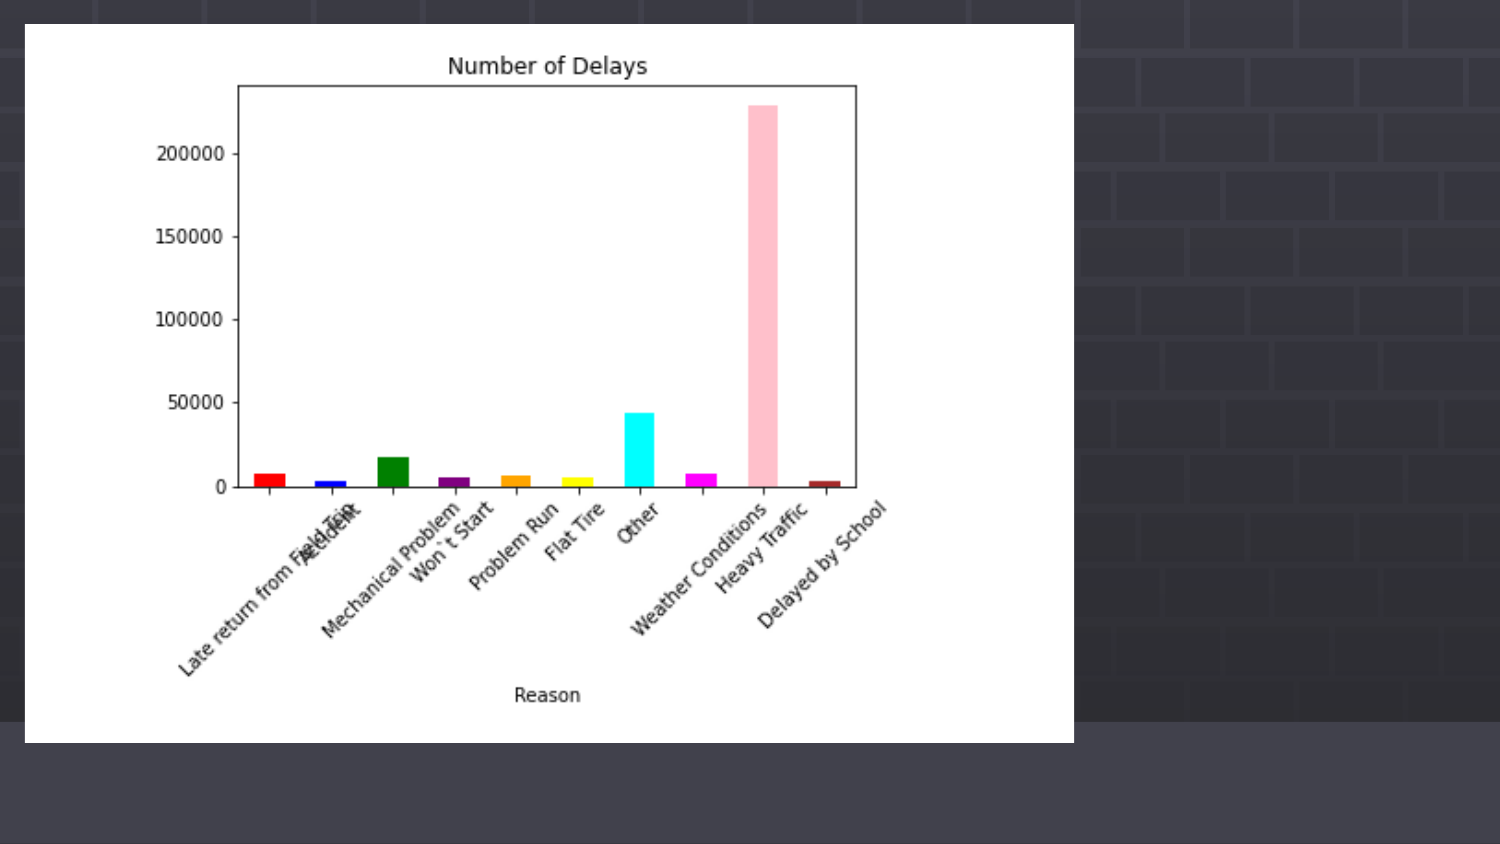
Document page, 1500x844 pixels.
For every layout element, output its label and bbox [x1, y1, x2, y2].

picture [24, 24, 1075, 744]
